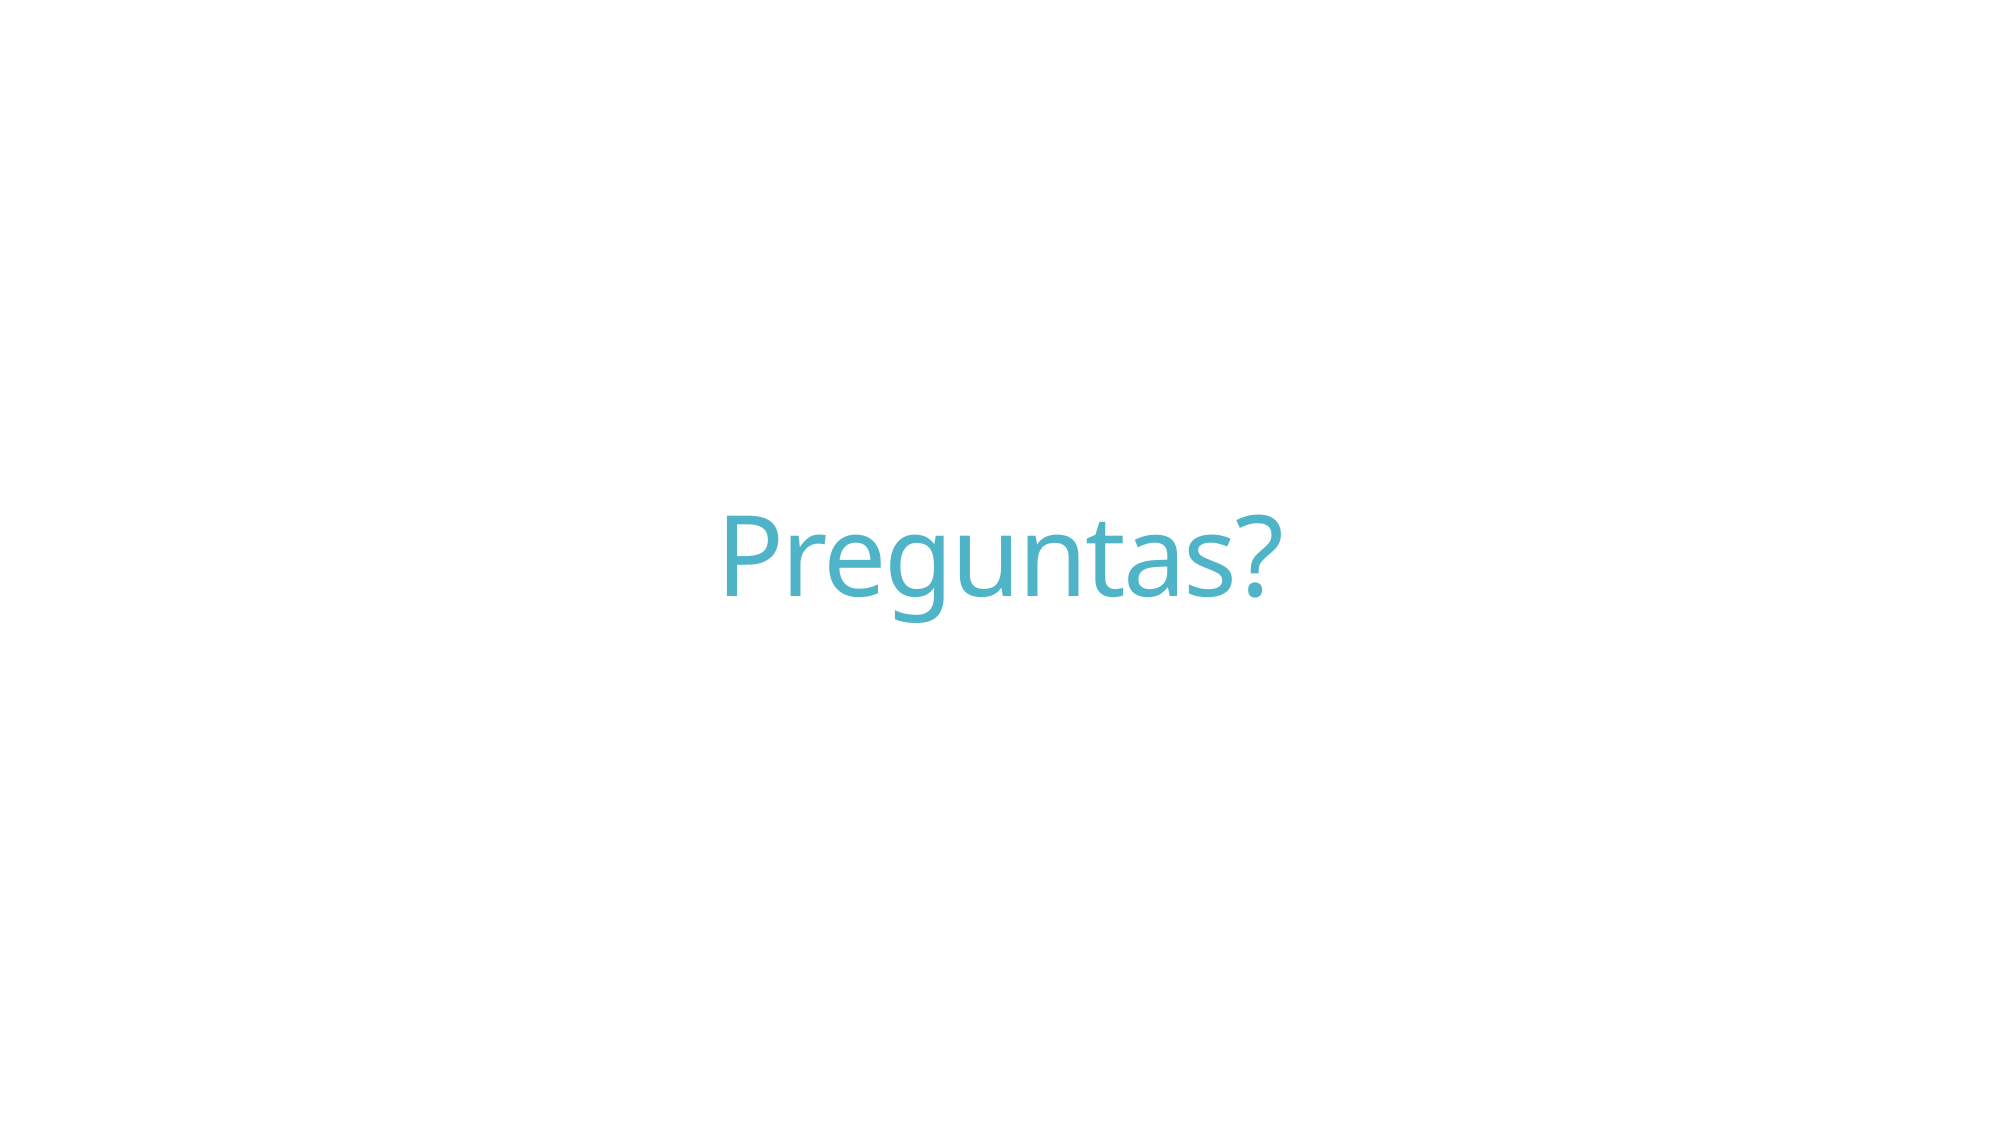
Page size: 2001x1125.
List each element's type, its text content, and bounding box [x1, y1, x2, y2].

title Preguntas? [116, 426, 1884, 699]
